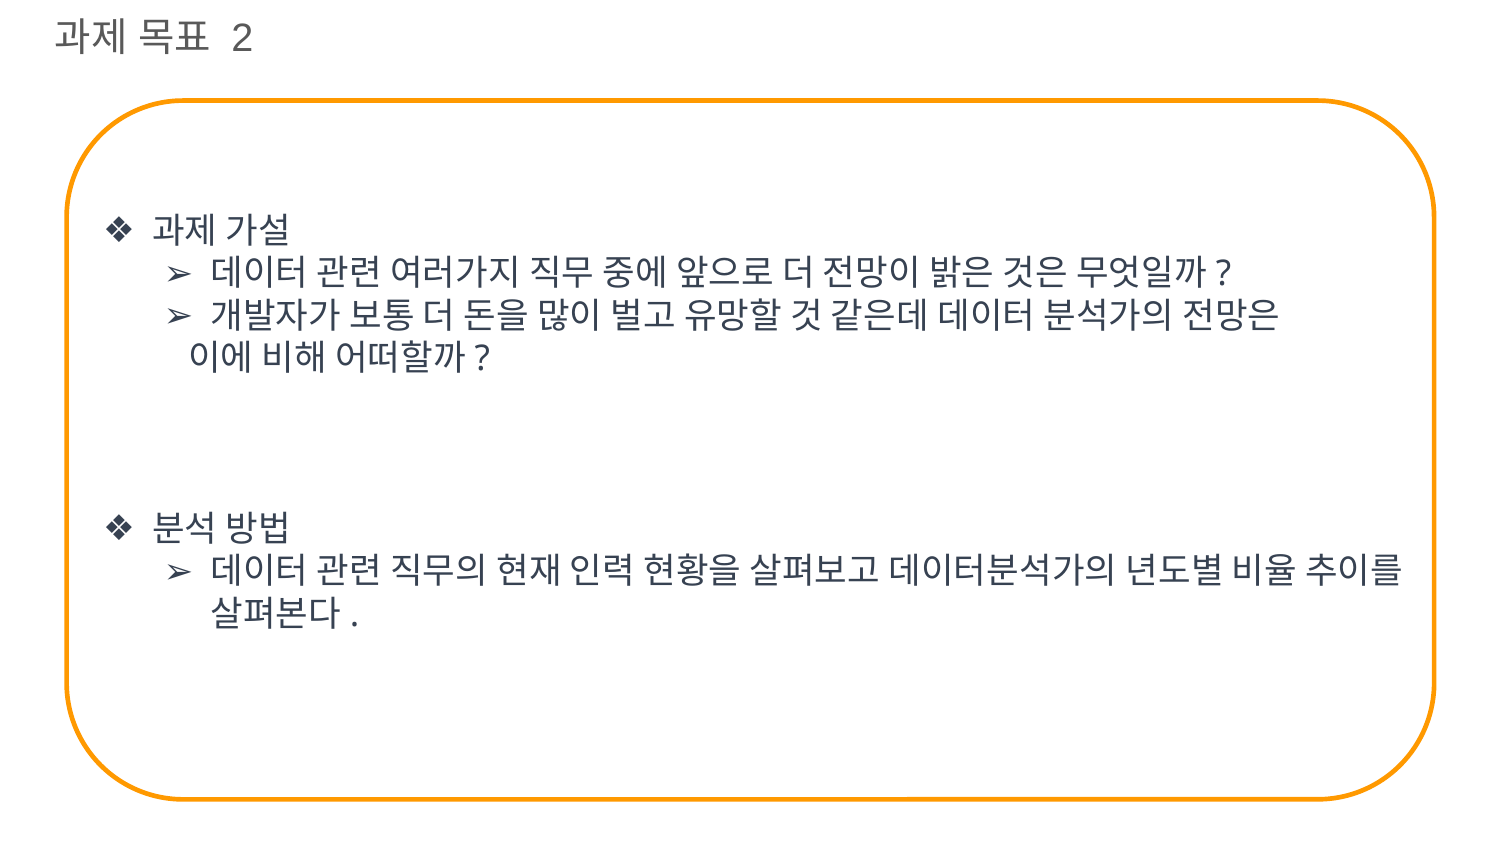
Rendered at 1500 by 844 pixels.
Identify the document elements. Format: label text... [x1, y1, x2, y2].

text_box [66, 164, 79, 736]
text_box 과제 가설 데이터 관련 여러가지 직무 중에 앞으로 더 전망이 밝은 것은 무엇일까? 개발자가 보통 더 돈을 많이 벌고 유망할 것 같은데 데이터 분석가의 전망은 이에 비해 어떠할까? 분석 방법 데이터 관련 직무의 현재 인력 현황을 살펴보고 데이터분석가의 년도별 비율 추이를 살펴본다. [79, 90, 1484, 833]
text_box 과제 목표 2 [42, 20, 1447, 53]
